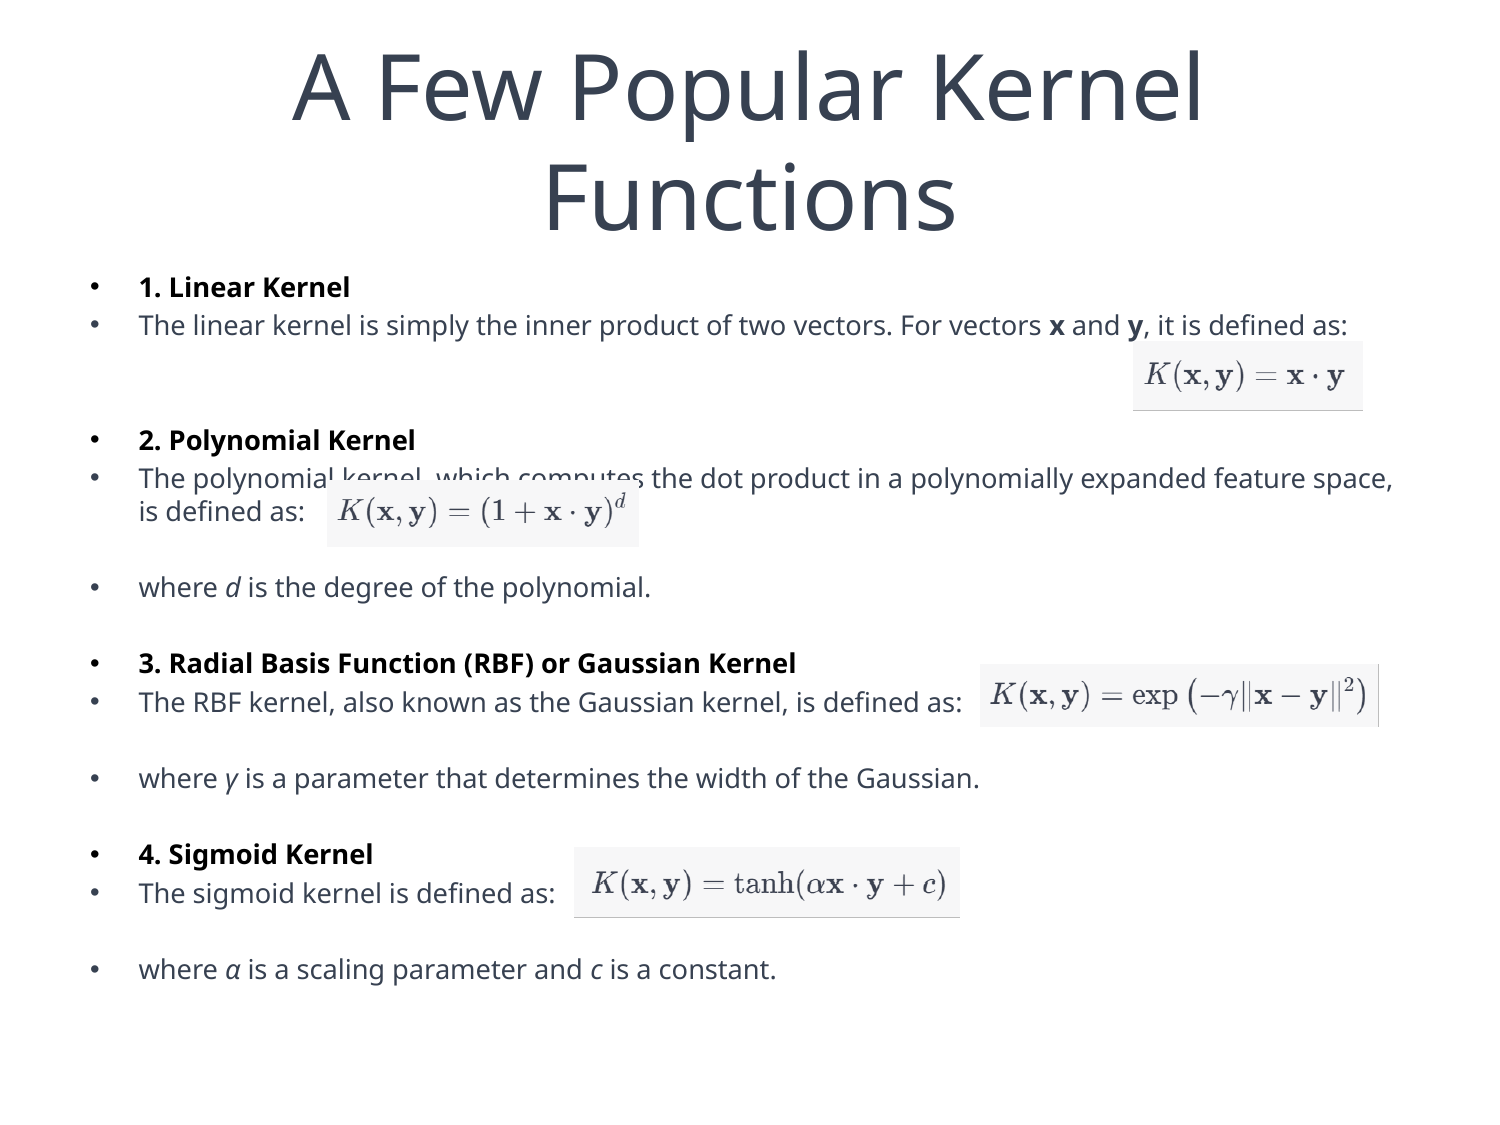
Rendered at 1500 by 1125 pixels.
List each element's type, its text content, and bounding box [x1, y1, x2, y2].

list 1. Linear Kernel The linear kernel is simply the inner product of two vectors. For vectors x and y, it is defined as: 2. Polynomial Kernel The polynomial kernel, which computes the dot product in a polynomially expanded feature space, is defined as: where d is the degree of the polynomial. 3. Radial Basis Function (RBF) or Gaussian Kernel The RBF kernel, also known as the Gaussian kernel, is defined as: where γ is a parameter that determines the width of the Gaussian. 4. Sigmoid Kernel The sigmoid kernel is defined as: where α is a scaling parameter and c is a constant. [75, 262, 1425, 1005]
picture [1133, 341, 1364, 411]
picture [574, 847, 960, 919]
picture [980, 663, 1380, 727]
picture [327, 480, 640, 547]
title A Few Popular Kernel Functions [75, 45, 1425, 233]
